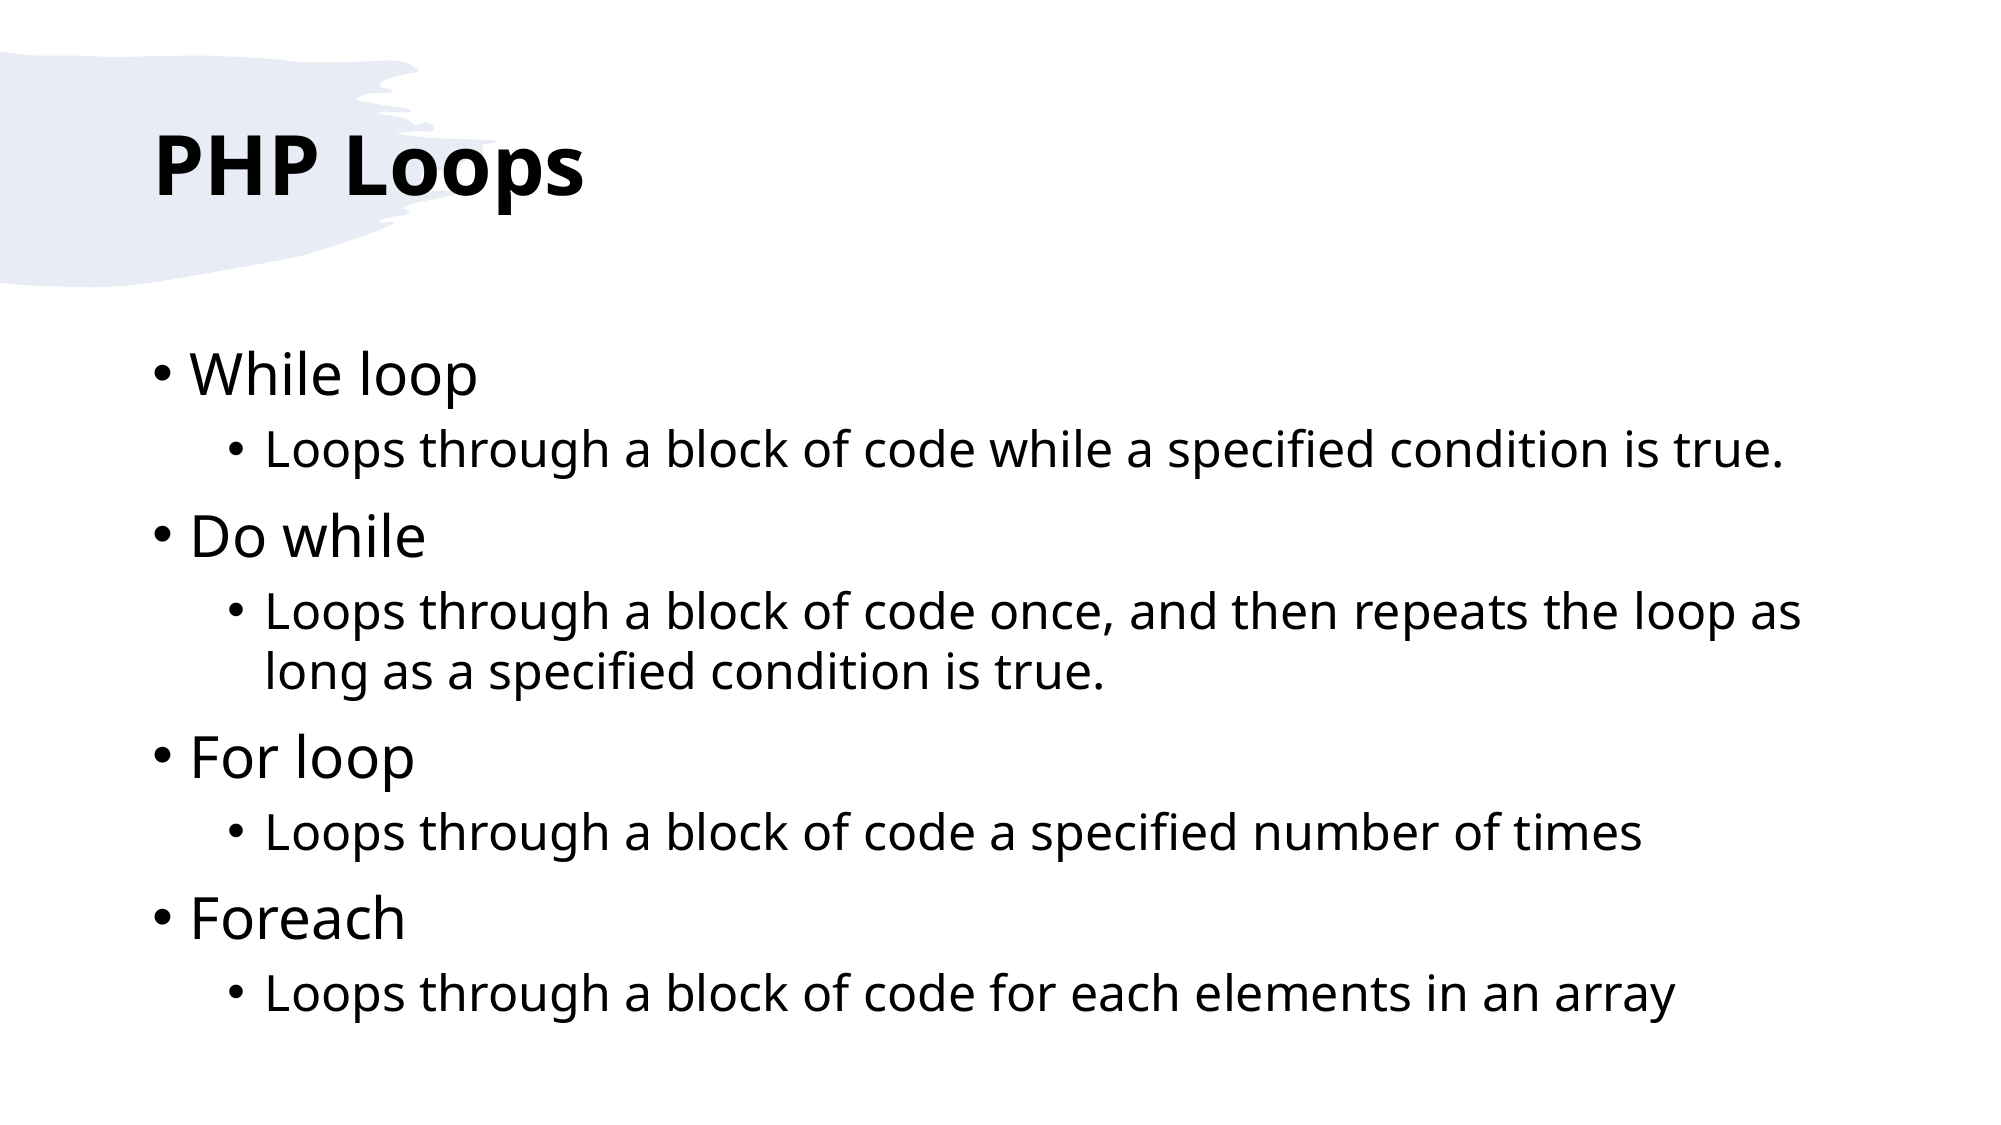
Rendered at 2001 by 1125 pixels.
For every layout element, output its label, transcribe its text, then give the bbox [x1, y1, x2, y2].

list While loop Loops through a block of code while a specified condition is true. Do while Loops through a block of code once, and then repeats the loop as long as a specified condition is true. For loop Loops through a block of code a specified number of times Foreach Loops through a block of code for each elements in an array [137, 329, 1863, 1125]
title PHP Loops [137, 59, 1863, 278]
